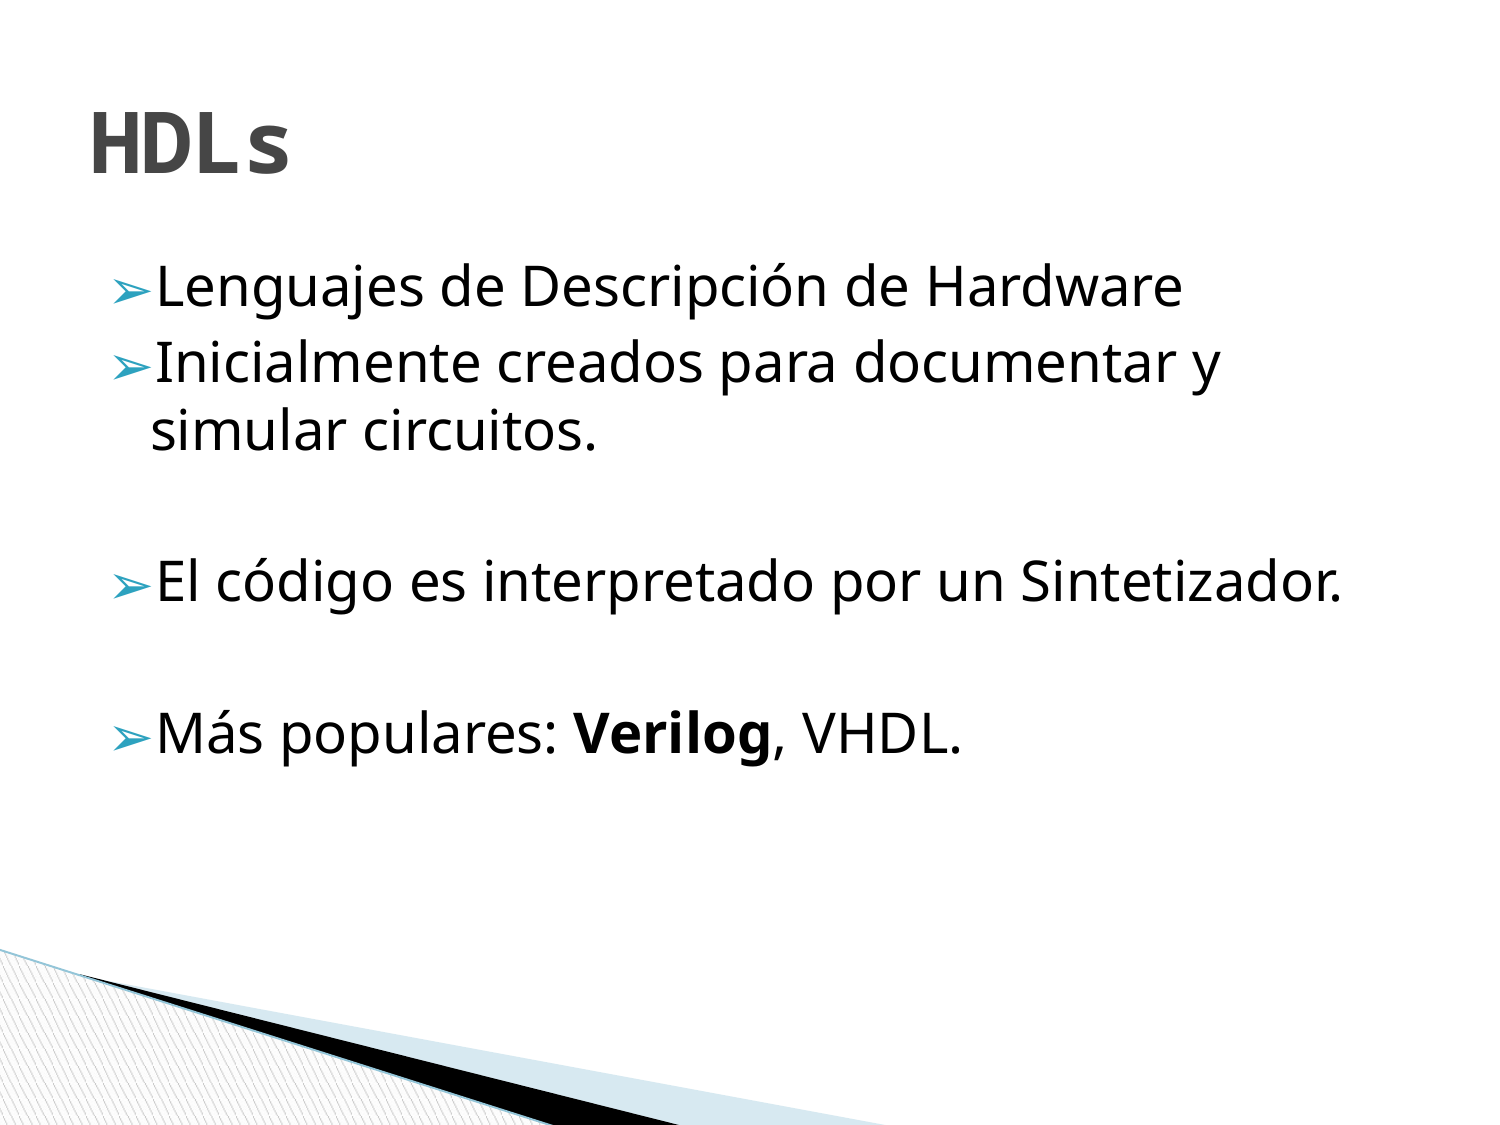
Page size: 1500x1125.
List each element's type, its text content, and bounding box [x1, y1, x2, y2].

list Lenguajes de Descripción de Hardware Inicialmente creados para documentar y simular circuitos. El código es interpretado por un Sintetizador. Más populares: Verilog, VHDL. [75, 243, 1425, 986]
title HDLs [75, 45, 1425, 233]
